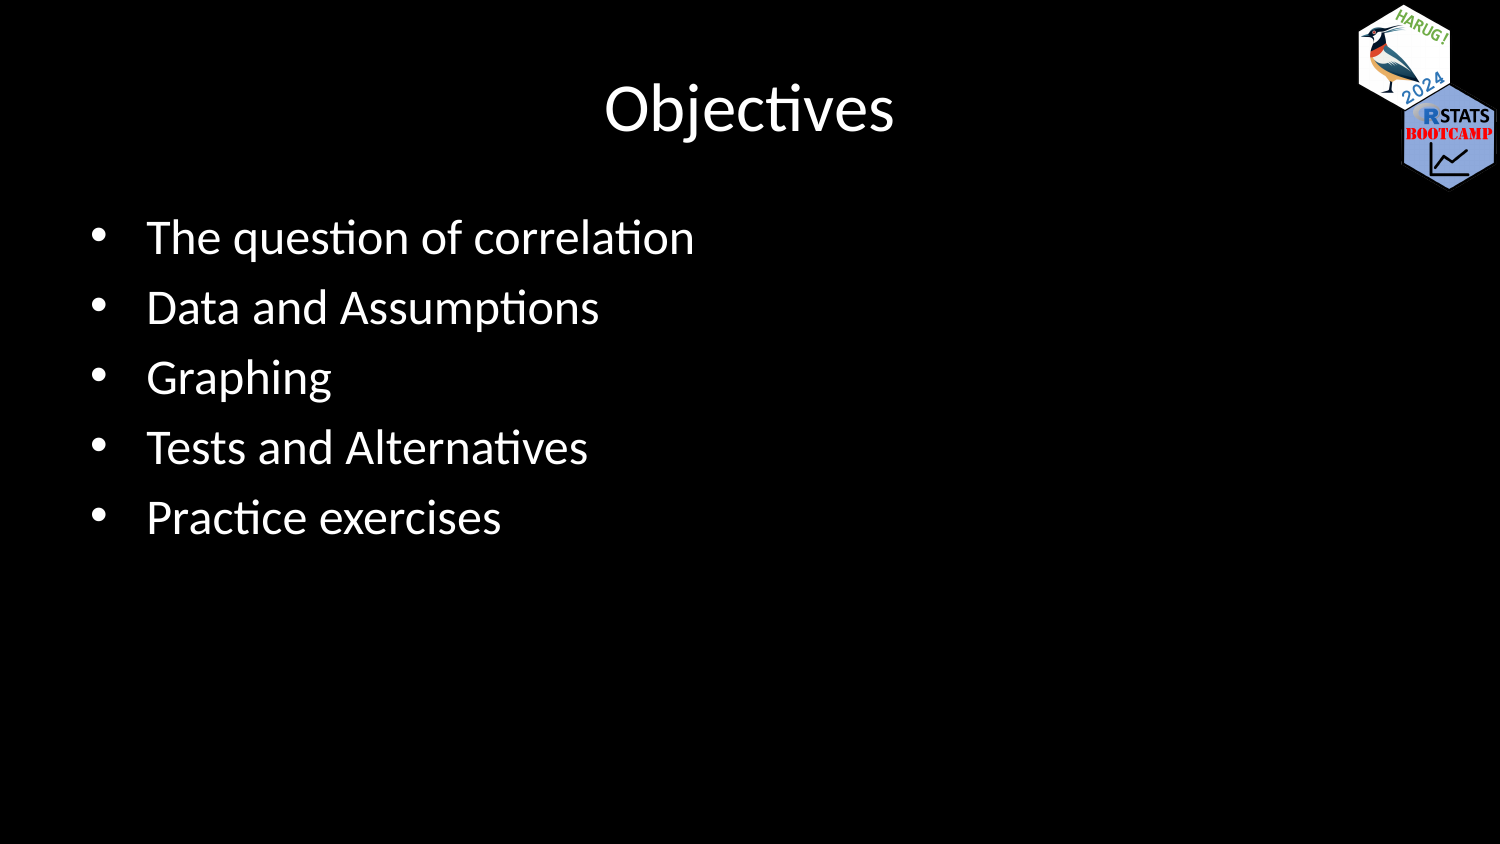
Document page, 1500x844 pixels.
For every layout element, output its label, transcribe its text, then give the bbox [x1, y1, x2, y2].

picture [1355, 1, 1500, 193]
title Objectives [75, 33, 1425, 175]
list The question of correlation Data and Assumptions Graphing Tests and Alternatives Practice exercises [75, 196, 1425, 754]
